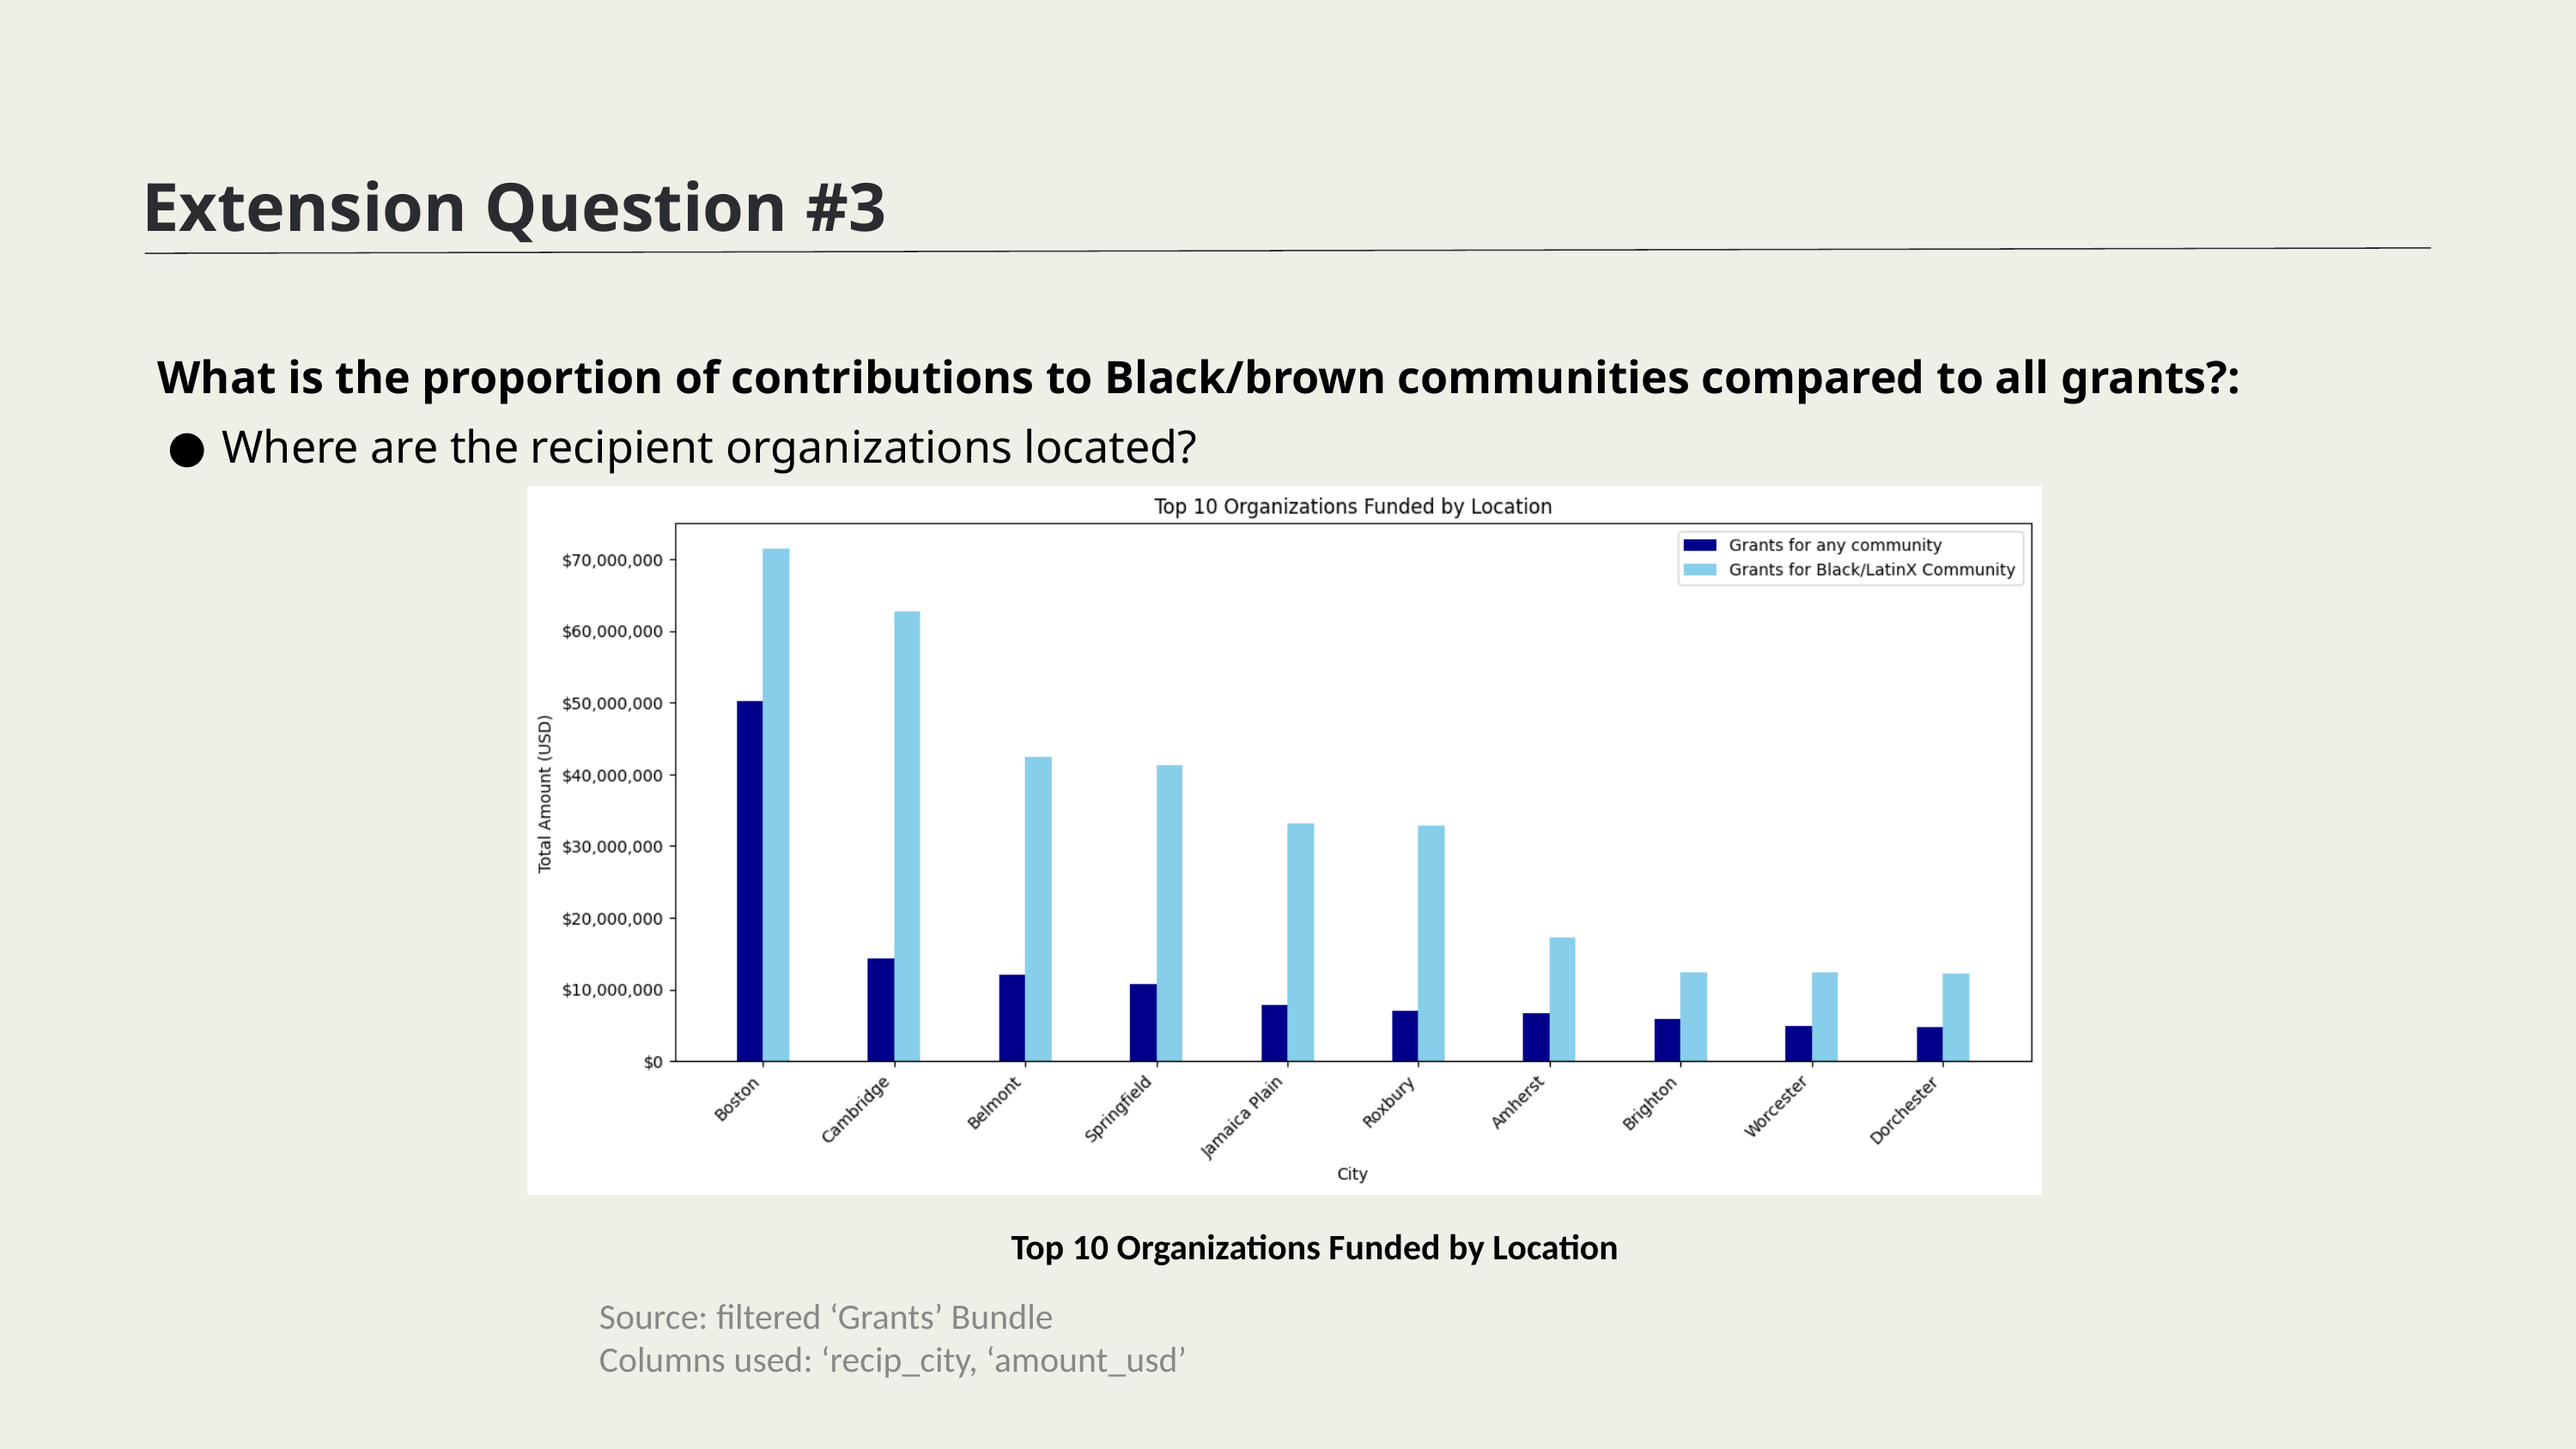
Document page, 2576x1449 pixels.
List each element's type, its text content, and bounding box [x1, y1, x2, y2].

text_box Source: filtered ‘Grants’ Bundle Columns used: ‘recip_city, ‘amount_usd’ [586, 1280, 2044, 1392]
picture [527, 486, 2043, 1196]
text_box Top 10 Organizations Funded by Location [714, 1211, 1917, 1281]
text_box Extension Question #3 [142, 132, 2428, 245]
text_box What is the proportion of contributions to Black/brown communities compared to all grants?: Where are the recipient organizations located? [144, 319, 2486, 485]
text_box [144, 247, 2432, 254]
